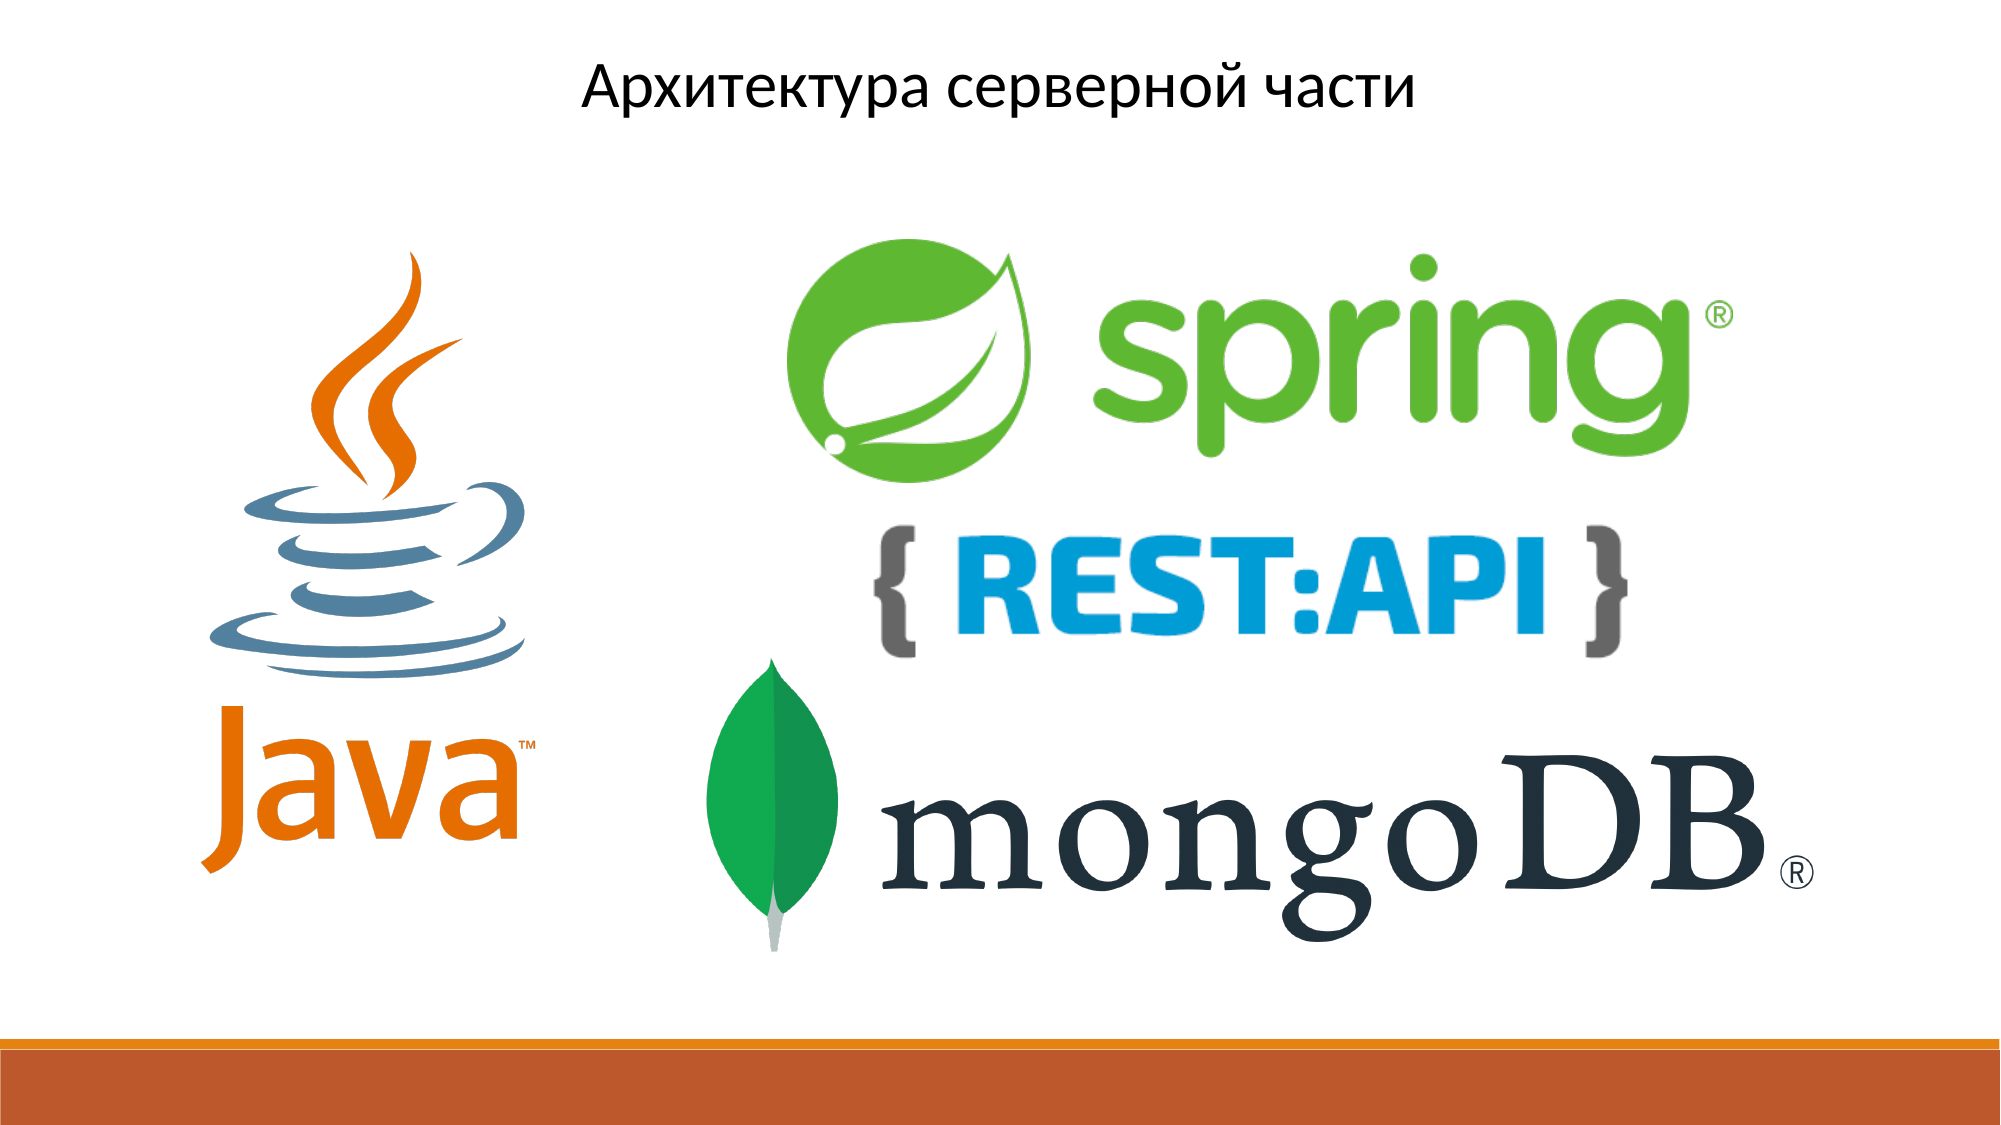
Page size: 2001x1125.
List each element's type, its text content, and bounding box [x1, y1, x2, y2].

text_box Архитектура серверной части [566, 33, 1434, 128]
picture [192, 246, 539, 879]
picture [699, 238, 1821, 957]
